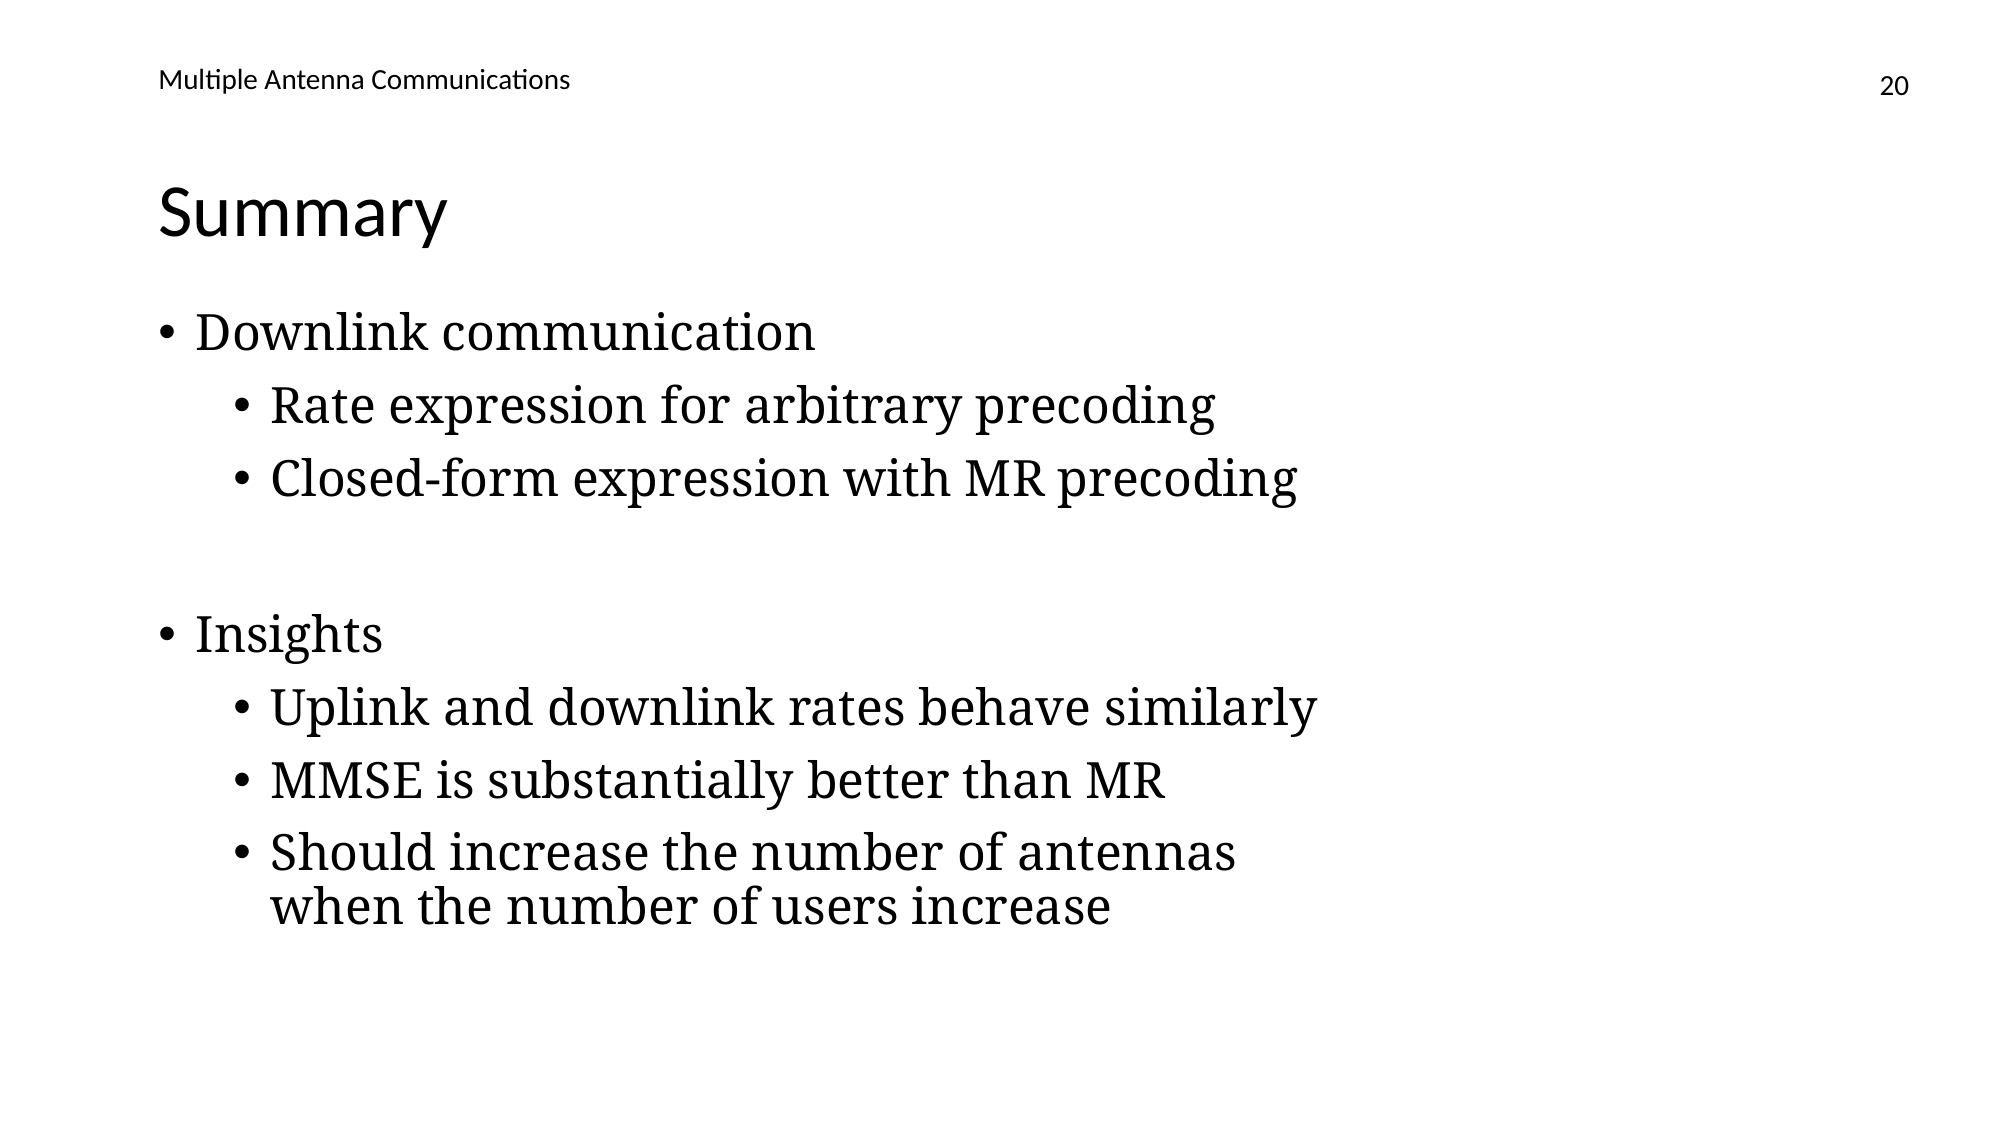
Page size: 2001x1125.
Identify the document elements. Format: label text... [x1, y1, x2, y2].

list Downlink communication Rate expression for arbitrary precoding Closed-form expression with MR precoding Insights Uplink and downlink rates behave similarly MMSE is substantially better than MR Should increase the number of antennas when the number of users increase [143, 300, 2000, 968]
slide_number 20 [1802, 59, 1924, 103]
footer Multiple Antenna Communications [143, 59, 1484, 103]
title Summary [143, 163, 1924, 300]
